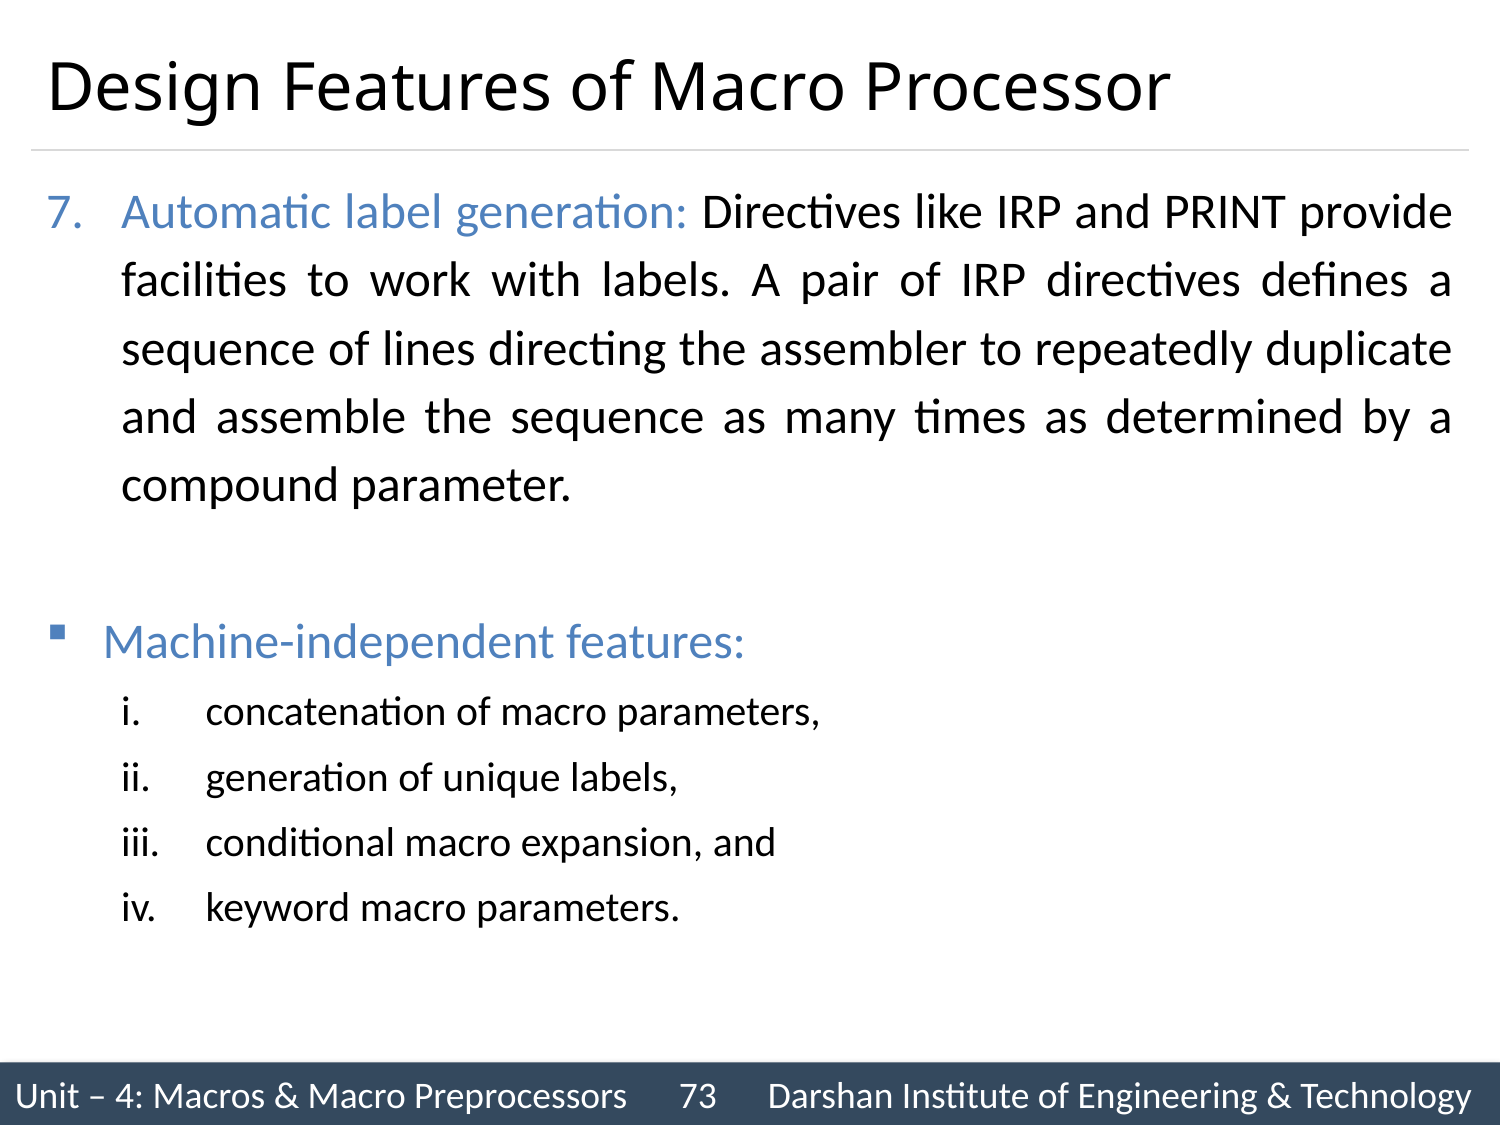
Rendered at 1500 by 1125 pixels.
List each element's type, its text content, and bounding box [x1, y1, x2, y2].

list Automatic label generation: Directives like IRP and PRINT provide facilities to work with labels. A pair of IRP directives defines a sequence of lines directing the assembler to repeatedly duplicate and assemble the sequence as many times as determined by a compound parameter. Machine-independent features: concatenation of macro parameters, generation of unique labels, conditional macro expansion, and keyword macro parameters. [31, 162, 1469, 1038]
title Design Features of Macro Processor [31, 17, 1469, 150]
